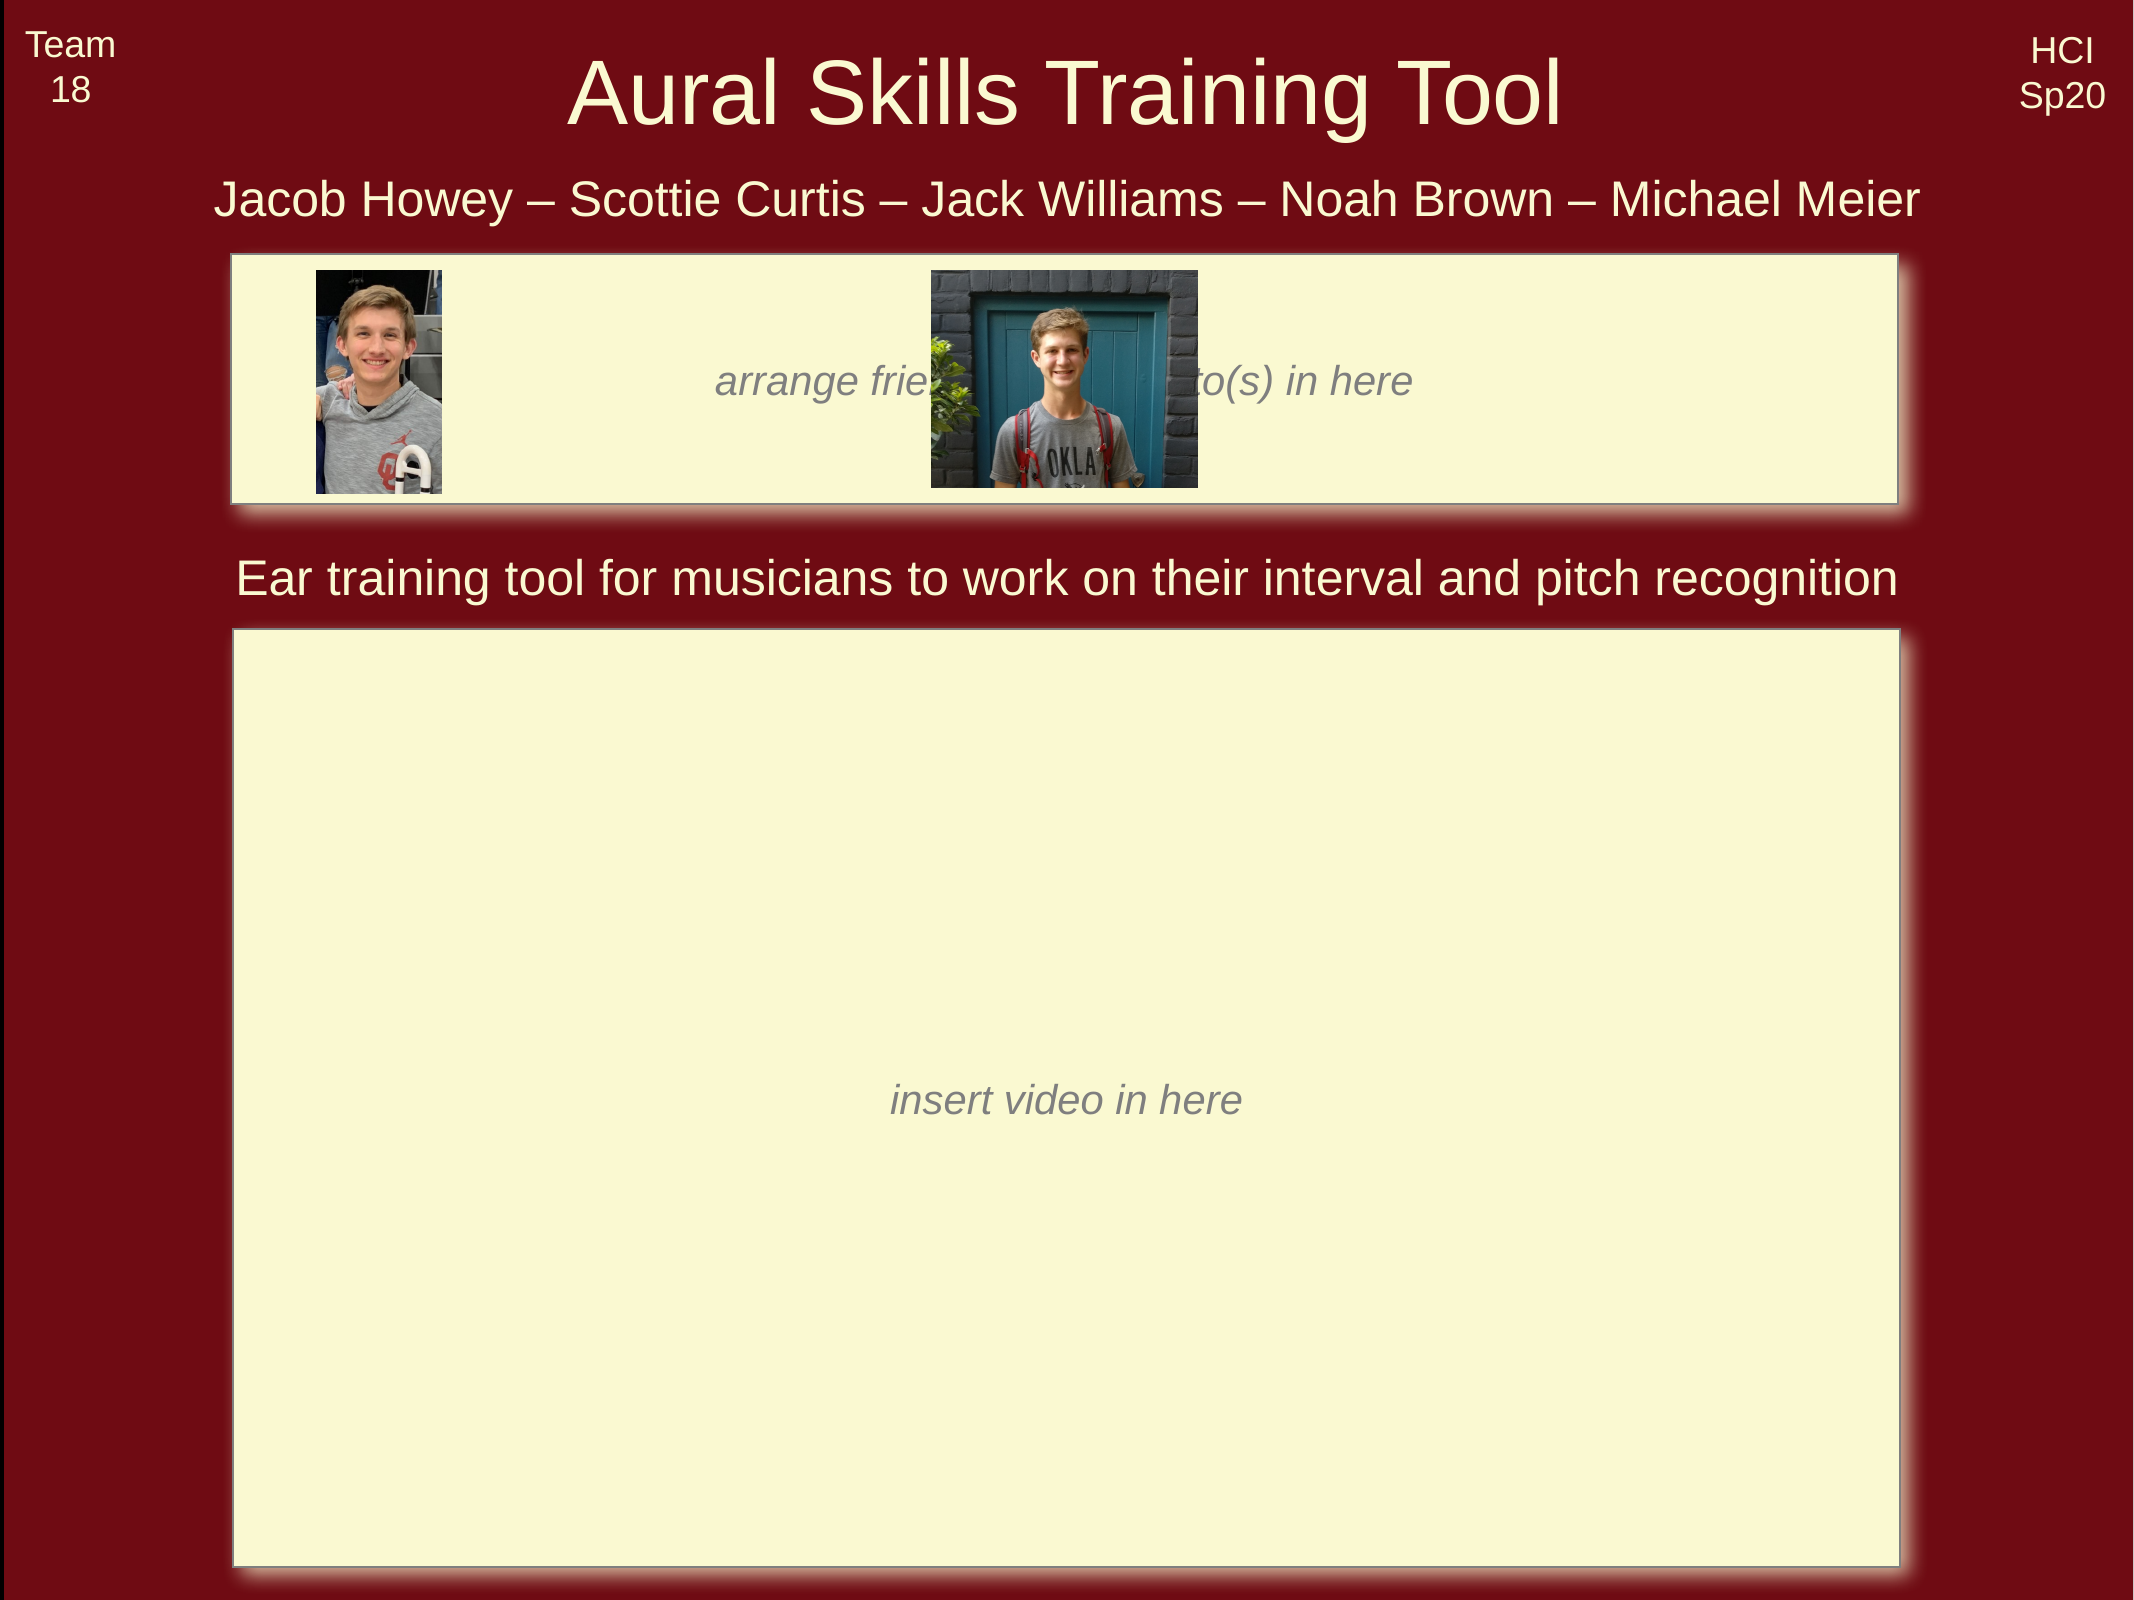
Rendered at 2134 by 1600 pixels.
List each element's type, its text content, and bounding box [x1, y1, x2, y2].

text_box [2, 0, 2134, 1600]
text_box arrange friendly team photo(s) in here [231, 254, 1898, 505]
text_box Ear training tool for musicians to work on their interval and pitch recognition [233, 545, 1902, 621]
text_box insert video in here [233, 629, 1900, 1567]
title Aural Skills Training Tool [233, 20, 1900, 155]
text_box HCI Sp20 [2000, 8, 2125, 134]
picture [316, 270, 442, 495]
text_box Jacob Howey – Scottie Curtis – Jack Williams – Noah Brown – Michael Meier [46, 166, 2089, 242]
text_box Team 18 [8, 2, 134, 128]
picture [931, 270, 1198, 488]
